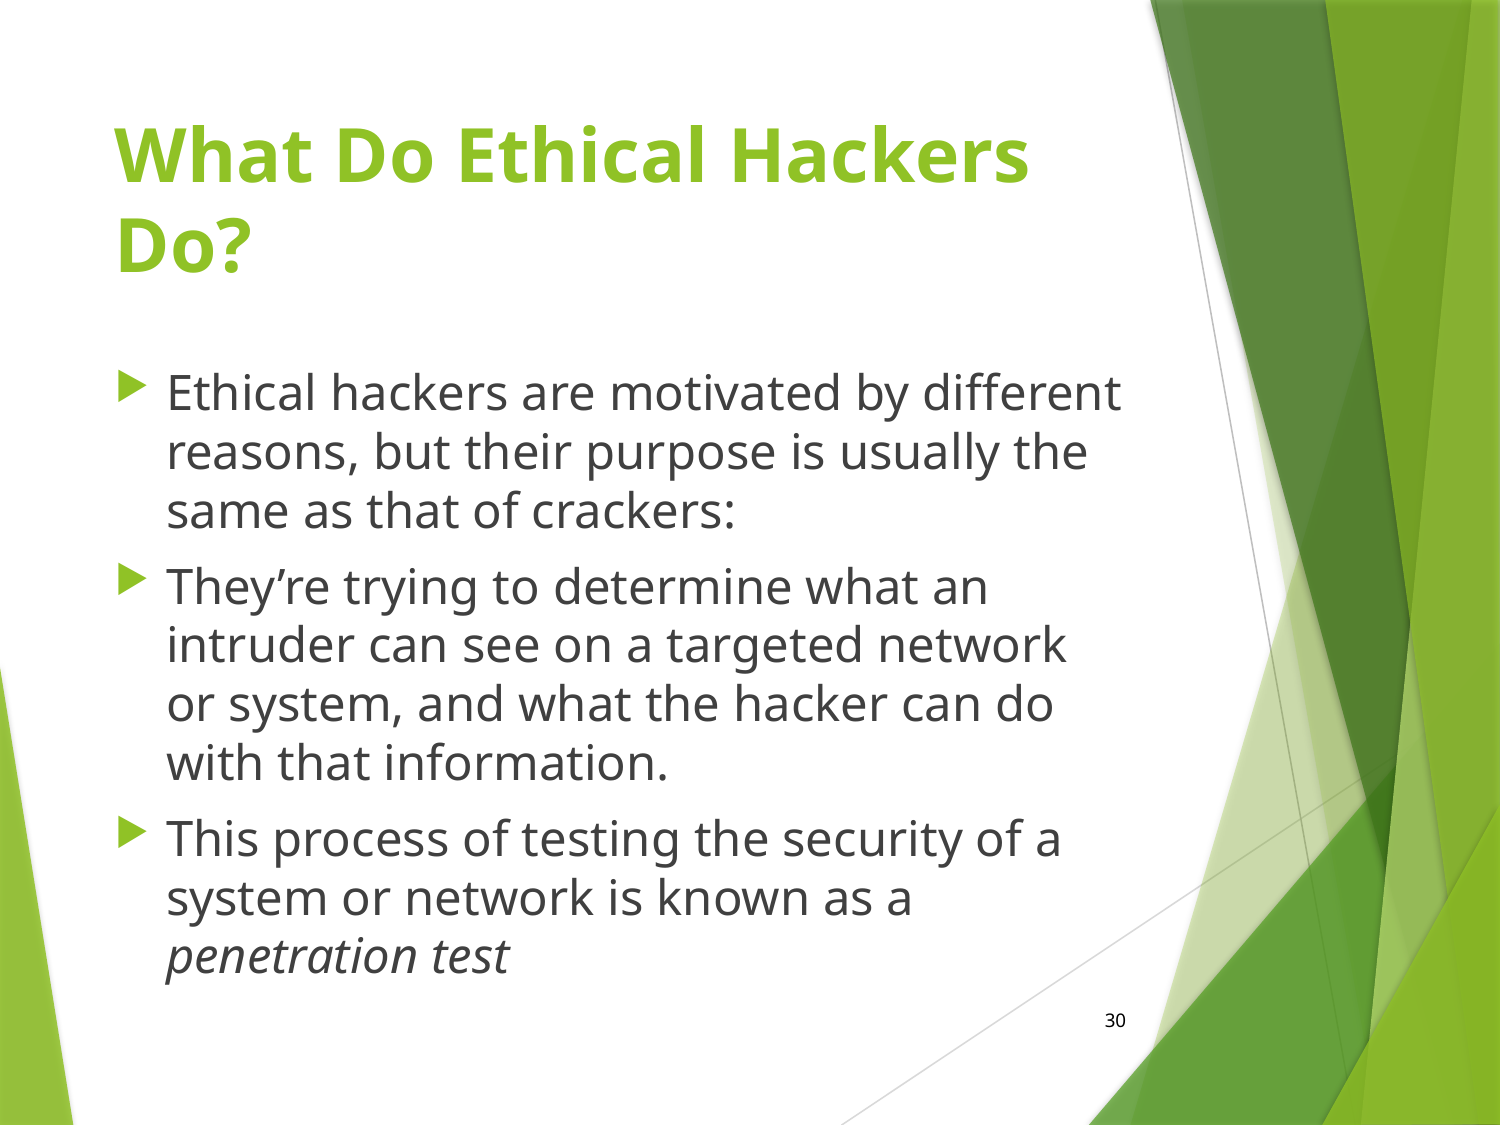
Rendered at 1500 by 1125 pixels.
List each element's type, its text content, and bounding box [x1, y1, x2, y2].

slide_number 30 [1057, 991, 1142, 1051]
title What Do Ethical Hackers Do? [99, 99, 1142, 317]
list Ethical hackers are motivated by different reasons, but their purpose is usually the same as that of crackers: They’re trying to determine what an intruder can see on a targeted network or system, and what the hacker can do with that information. This process of testing the security of a system or network is known as a penetration test [99, 354, 1142, 992]
